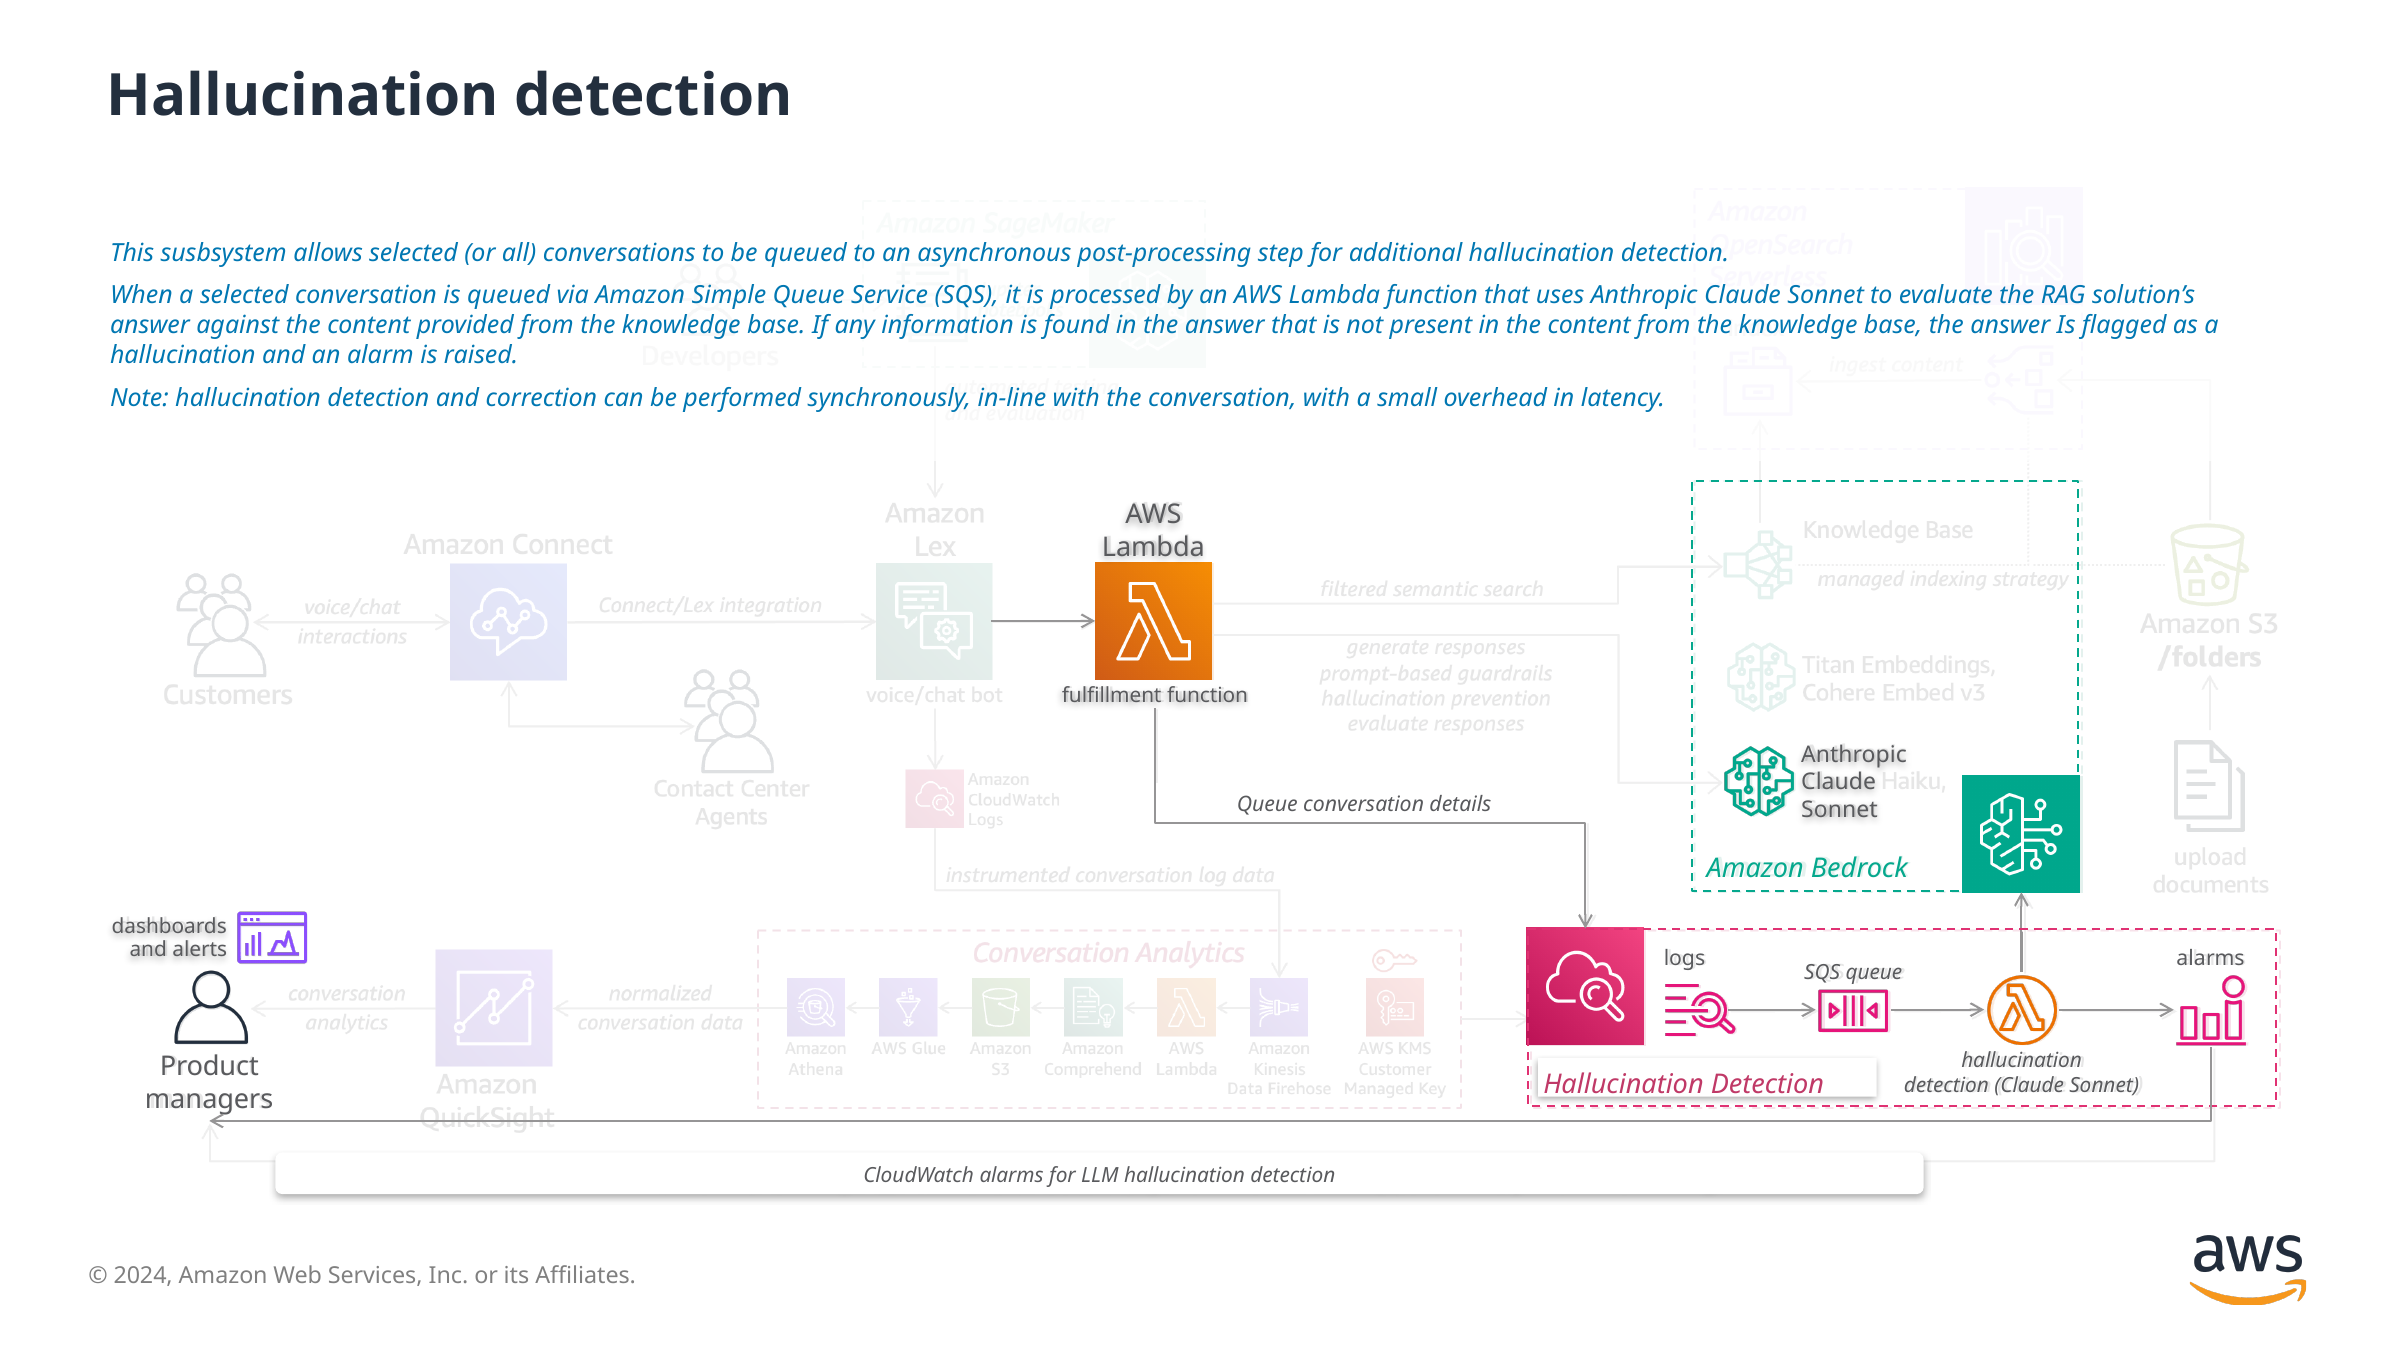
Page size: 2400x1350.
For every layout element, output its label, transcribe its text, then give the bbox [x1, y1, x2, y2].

picture [0, 165, 1172, 1210]
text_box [1172, 83, 1248, 1350]
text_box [1259, 602, 1481, 1034]
title Hallucination detection [91, 49, 2309, 162]
picture [1163, 395, 1169, 404]
picture [1248, 165, 2400, 1210]
